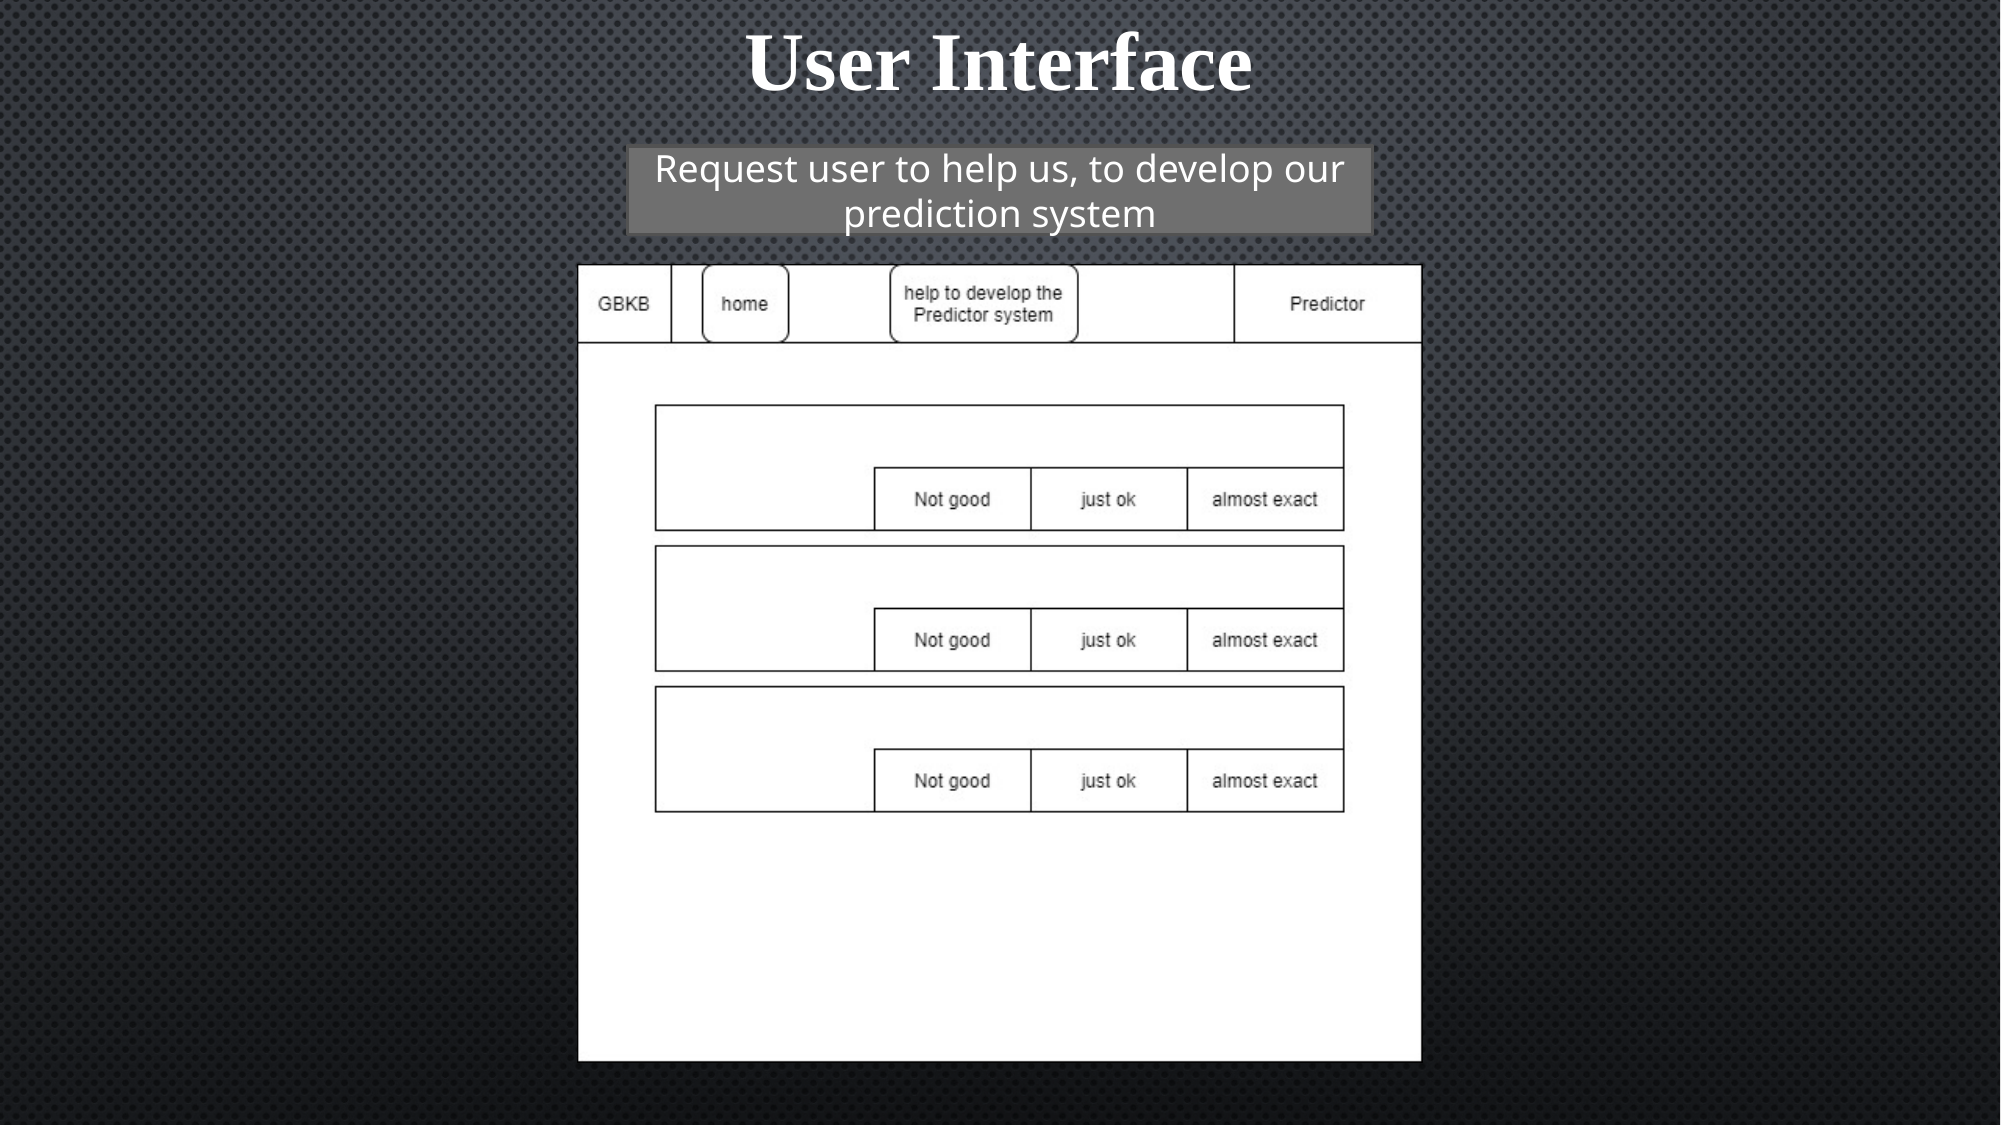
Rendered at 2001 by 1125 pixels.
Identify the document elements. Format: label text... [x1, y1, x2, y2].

text_box Request user to help us, to develop our prediction system [626, 144, 1374, 236]
text_box User Interface [730, 0, 1272, 115]
picture [576, 264, 1423, 1063]
